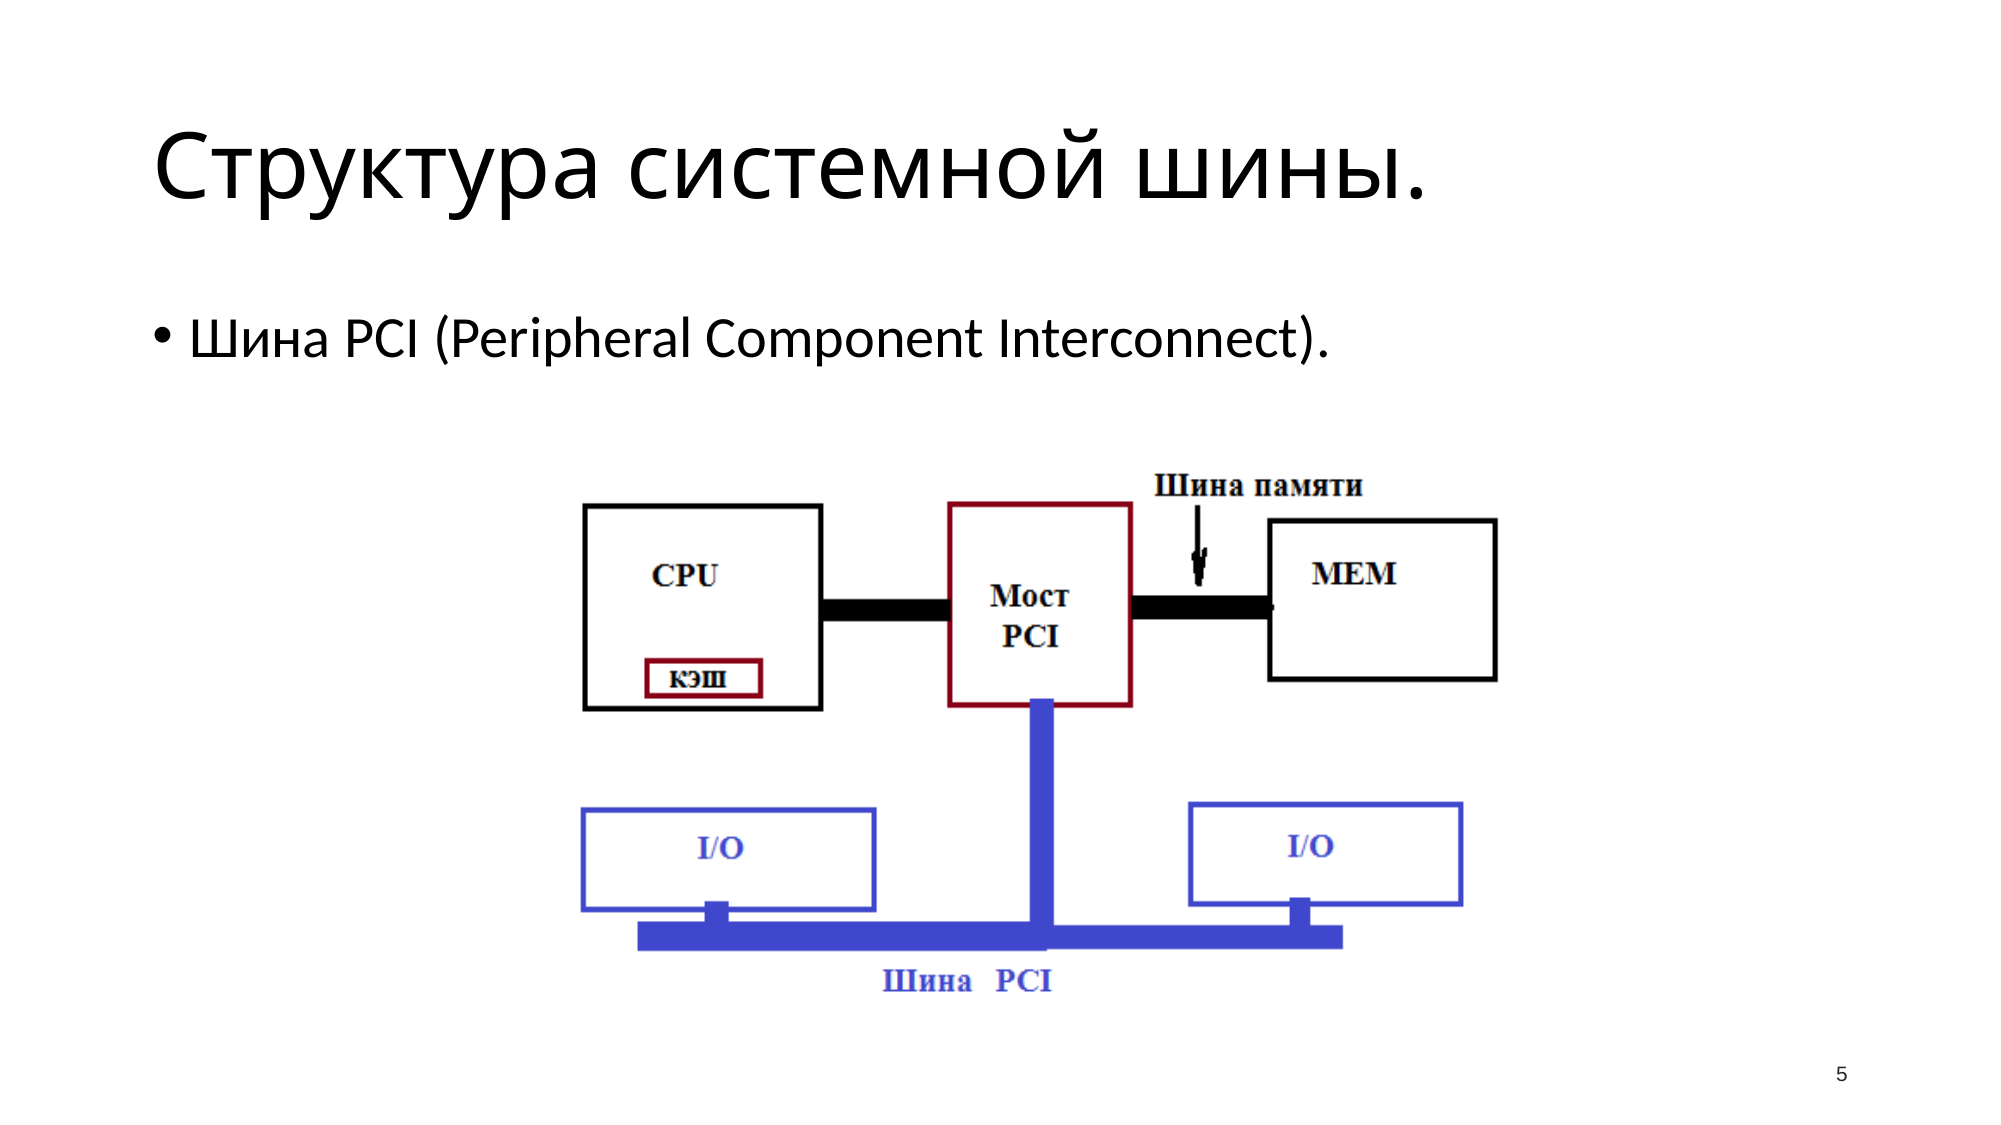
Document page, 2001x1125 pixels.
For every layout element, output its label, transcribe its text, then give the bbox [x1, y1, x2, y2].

list Шина PCI (Peripheral Component Interconnect). [137, 299, 1863, 1014]
title Структура системной шины. [137, 59, 1863, 278]
slide_number 1 [1412, 1042, 1863, 1103]
picture [545, 419, 1536, 1014]
